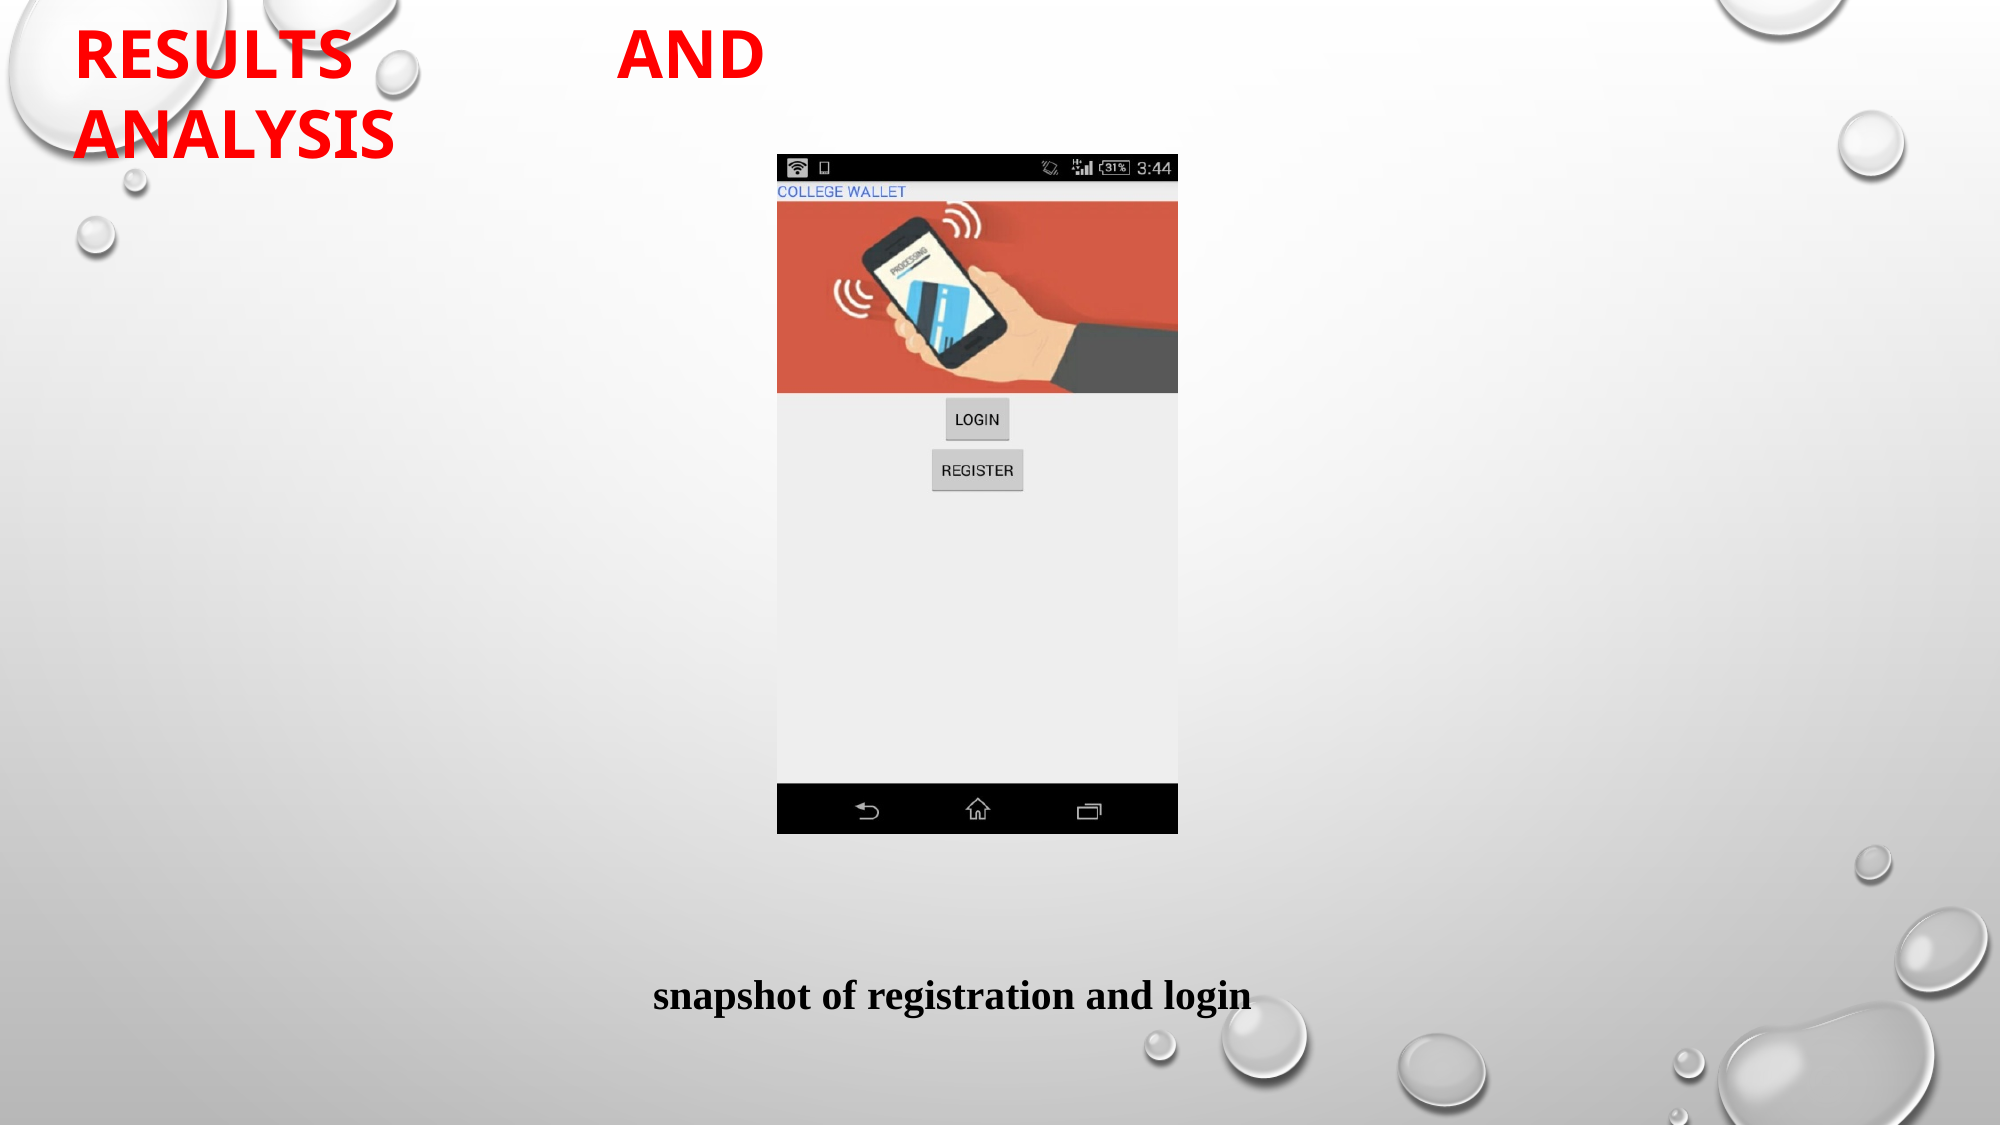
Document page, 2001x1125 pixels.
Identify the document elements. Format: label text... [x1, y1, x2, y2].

picture [0, 0, 2000, 1125]
text_box RESULTS AND ANALYSIS [58, 43, 783, 221]
text_box snapshot of registration and login [543, 959, 1271, 1026]
